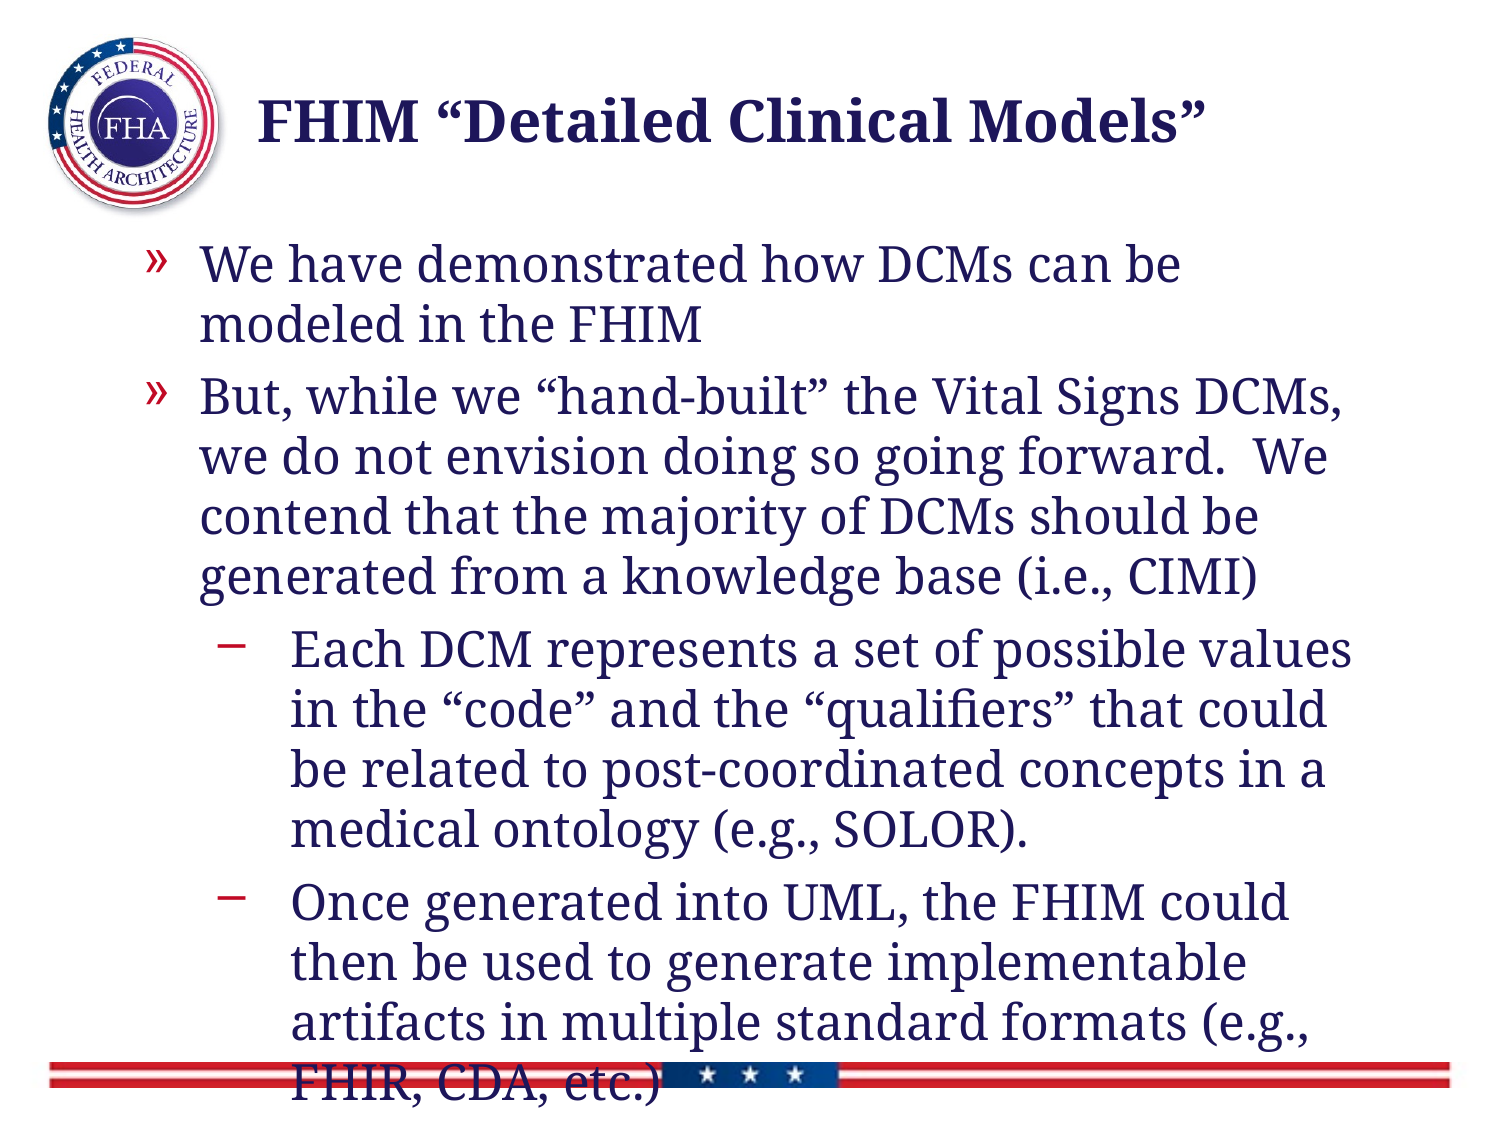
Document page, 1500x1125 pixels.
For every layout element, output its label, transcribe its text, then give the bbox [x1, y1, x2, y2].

picture [1401, 1062, 1500, 1088]
picture [43, 34, 231, 222]
list We have demonstrated how DCMs can be modeled in the FHIM But, while we “hand-built” the Vital Signs DCMs, we do not envision doing so going forward. We contend that the majority of DCMs should be generated from a knowledge base (i.e., CIMI) Each DCM represents a set of possible values in the “code” and the “qualifiers” that could be related to post-coordinated concepts in a medical ontology (e.g., SOLOR). Once generated into UML, the FHIM could then be used to generate implementable artifacts in multiple standard formats (e.g., FHIR, CDA, etc.) [134, 224, 1401, 1125]
picture [0, 1062, 134, 1088]
title FHIM “Detailed Clinical Models” [249, 0, 1500, 238]
